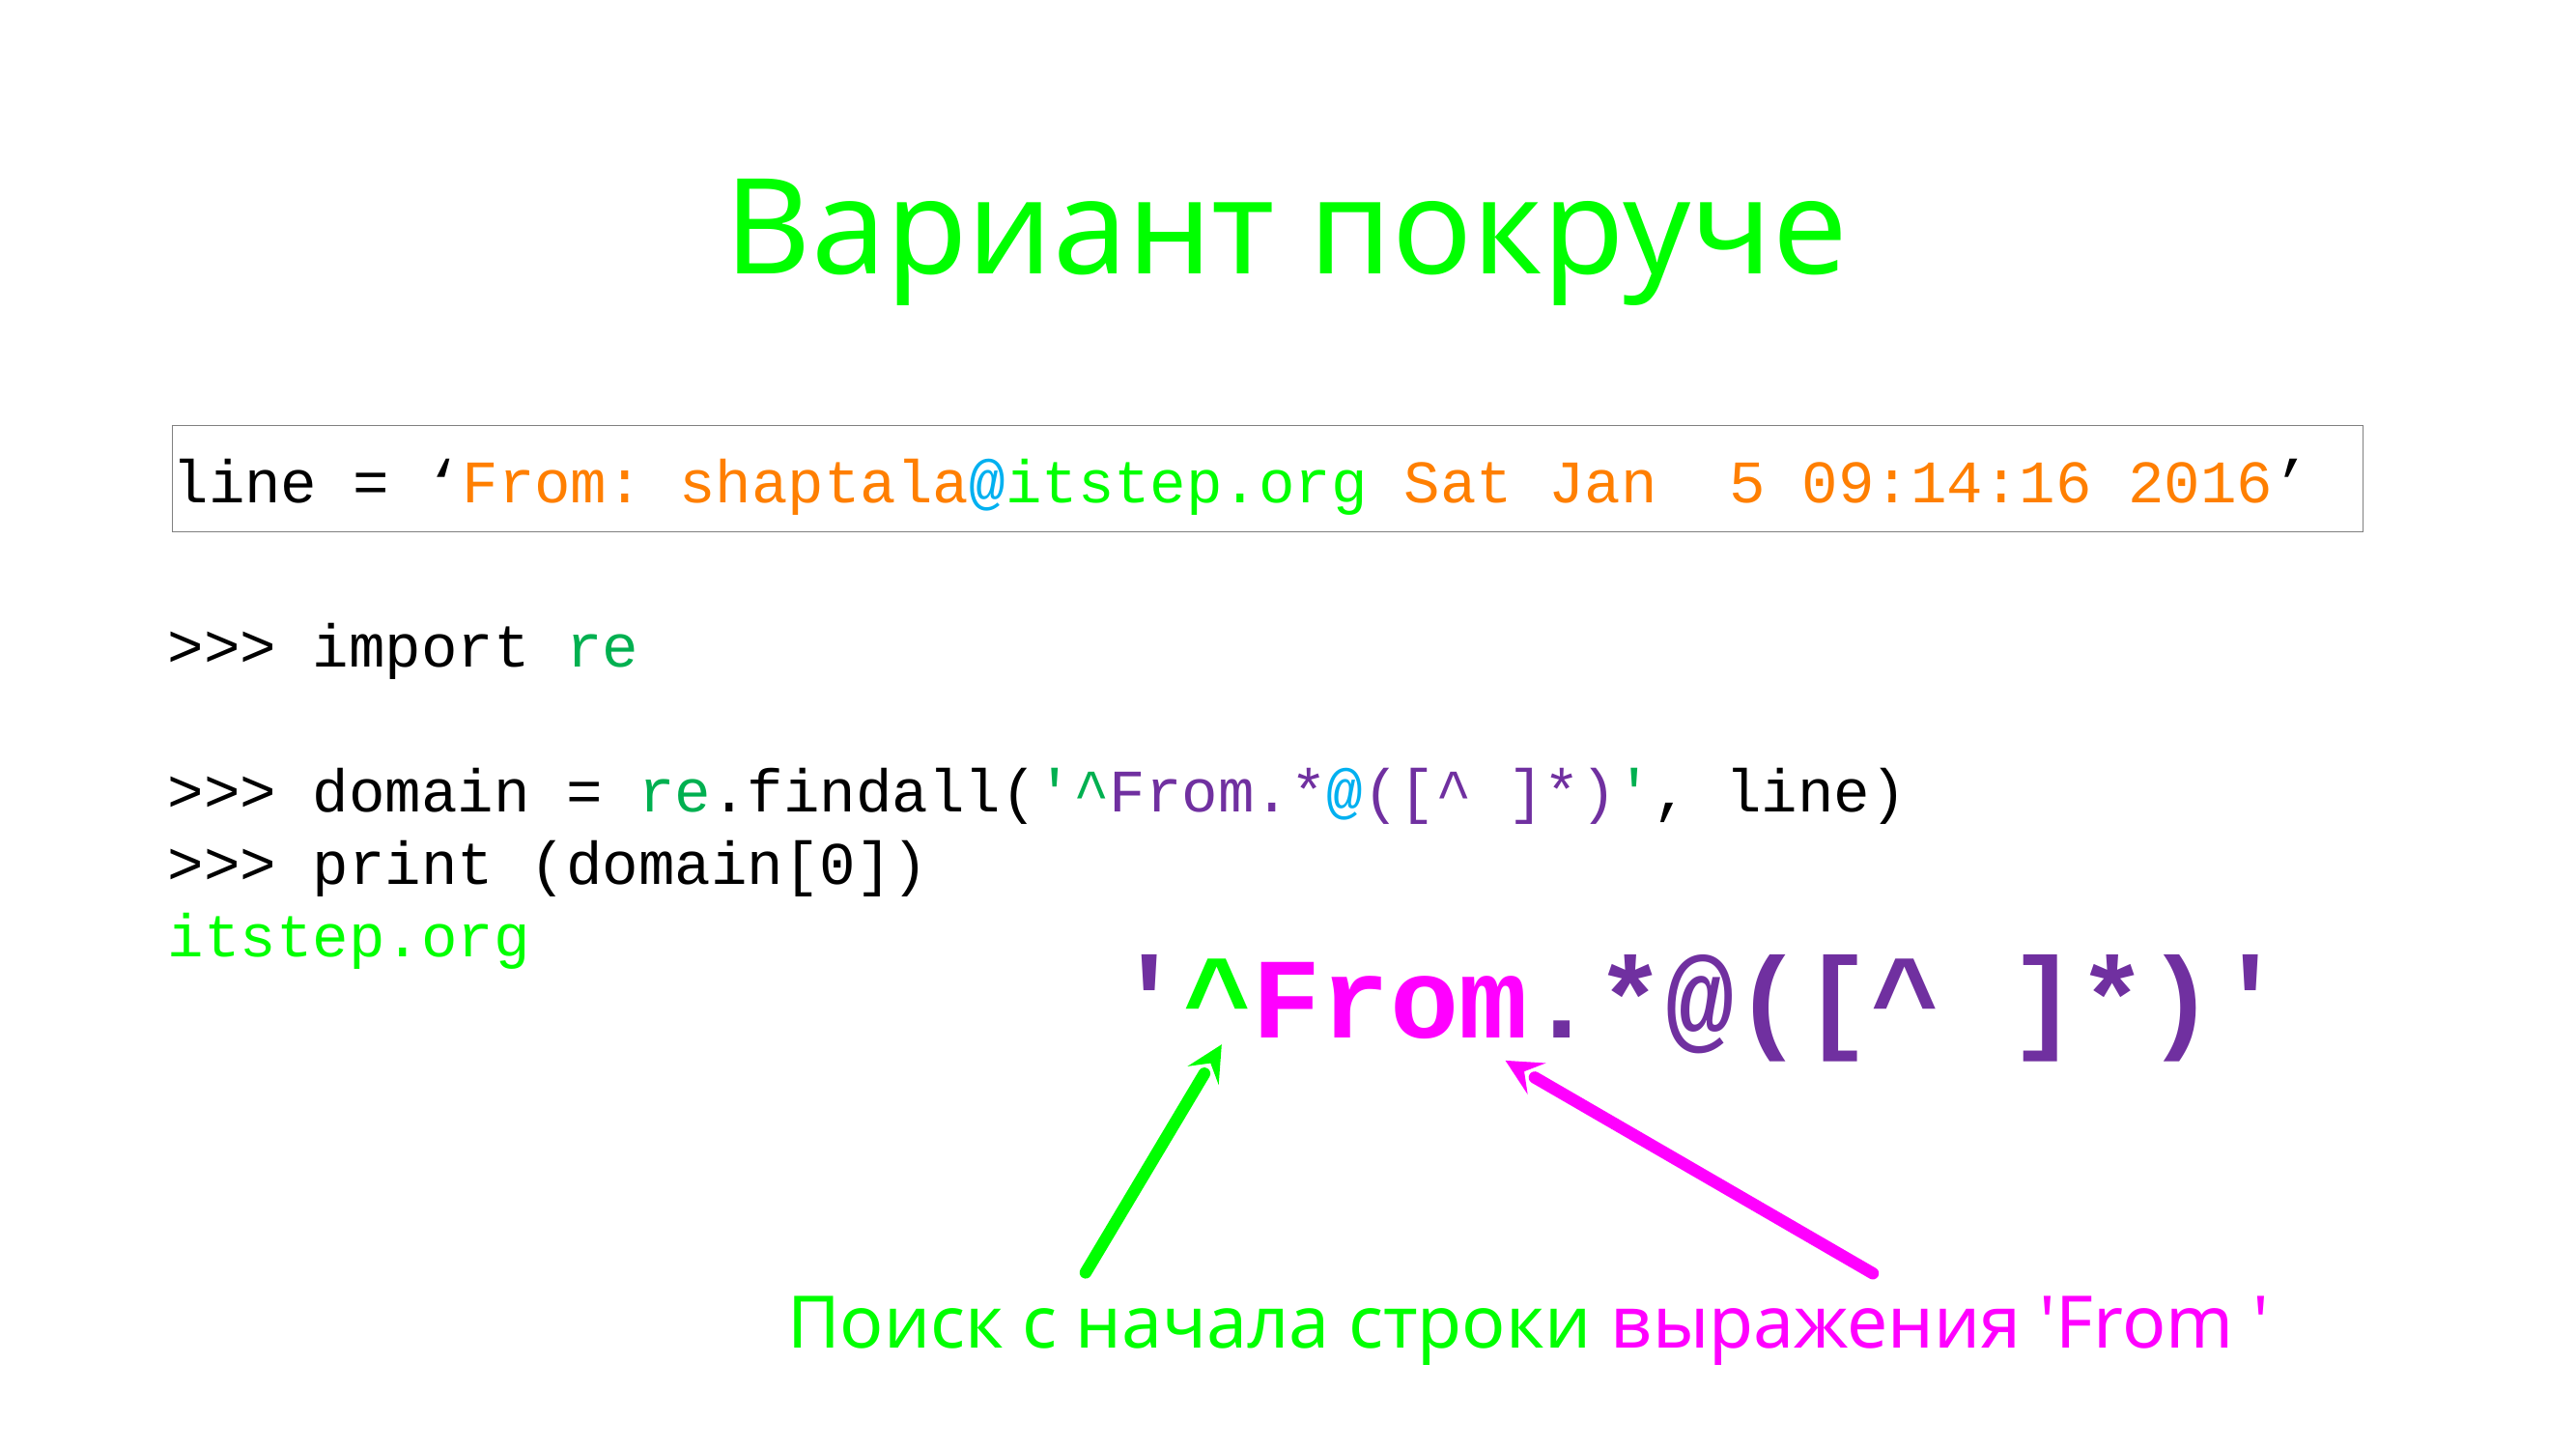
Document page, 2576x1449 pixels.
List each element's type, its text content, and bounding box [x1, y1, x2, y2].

text_box line = ‘From: shaptala@itstep.org Sat Jan 5 09:14:16 2016’ [172, 425, 2364, 532]
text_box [1505, 1060, 1874, 1274]
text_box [1085, 1043, 1222, 1273]
title Вариант покруче [183, 38, 2391, 403]
text_box >>> import re >>> domain = re.findall('^From.*@([^ ]*)', line) >>> print (domain[0]) itstep.org [167, 609, 2001, 967]
text_box '^From.*@([^ ]*)' [1115, 923, 2366, 1062]
text_box Поиск с начала строки выражения 'From ' [603, 1269, 2473, 1369]
